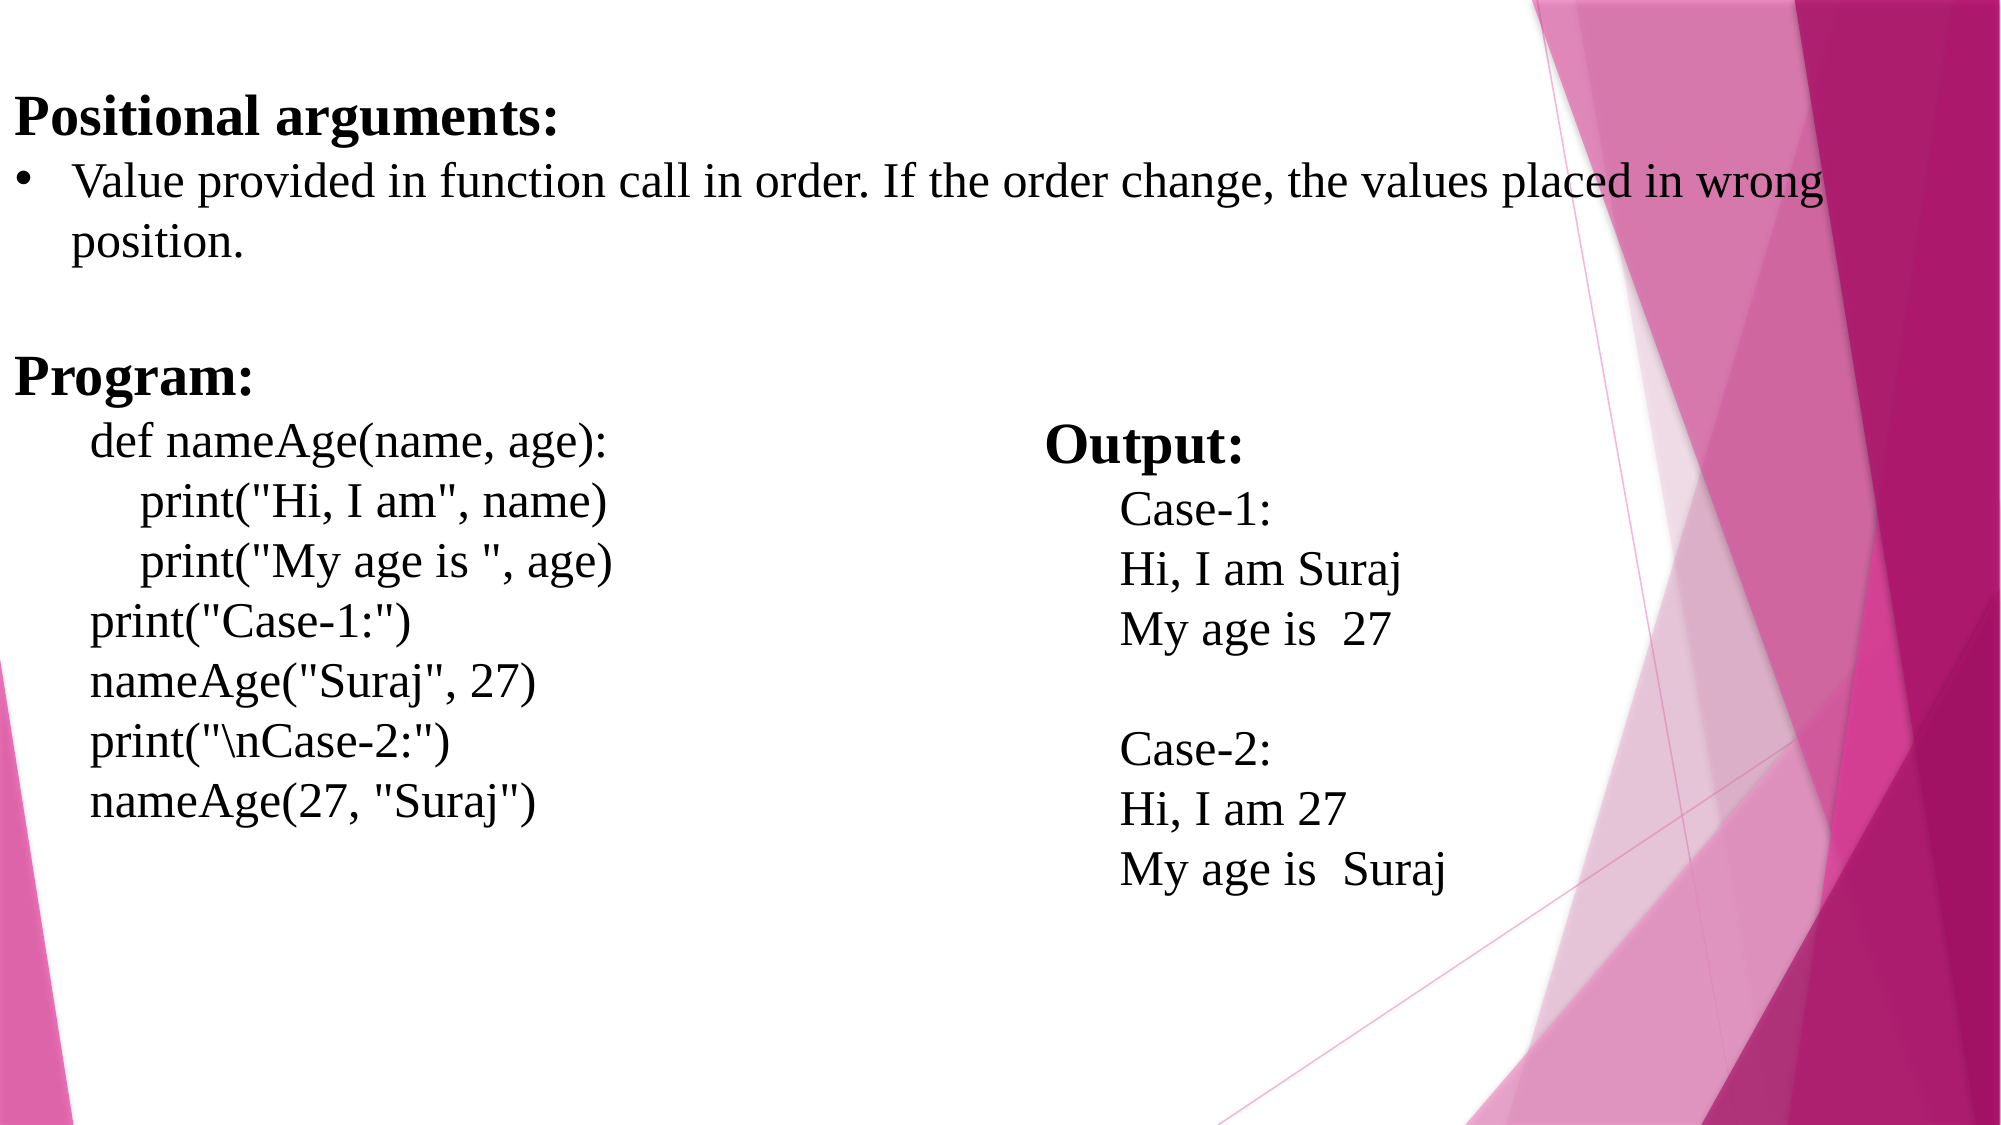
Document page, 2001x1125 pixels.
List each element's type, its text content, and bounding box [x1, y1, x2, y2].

text_box Output: Case-1: Hi, I am Suraj My age is 27 Case-2: Hi, I am 27 My age is Suraj [1029, 338, 1729, 948]
text_box Positional arguments: Value provided in function call in order. If the order change, the values placed in wrong position. Program: def nameAge(name, age): print("Hi, I am", name) print("My age is ", age) print("Case-1:") nameAge("Suraj", 27) print("\nCase-2:") nameAge(27, "Suraj") [0, 0, 2000, 1125]
